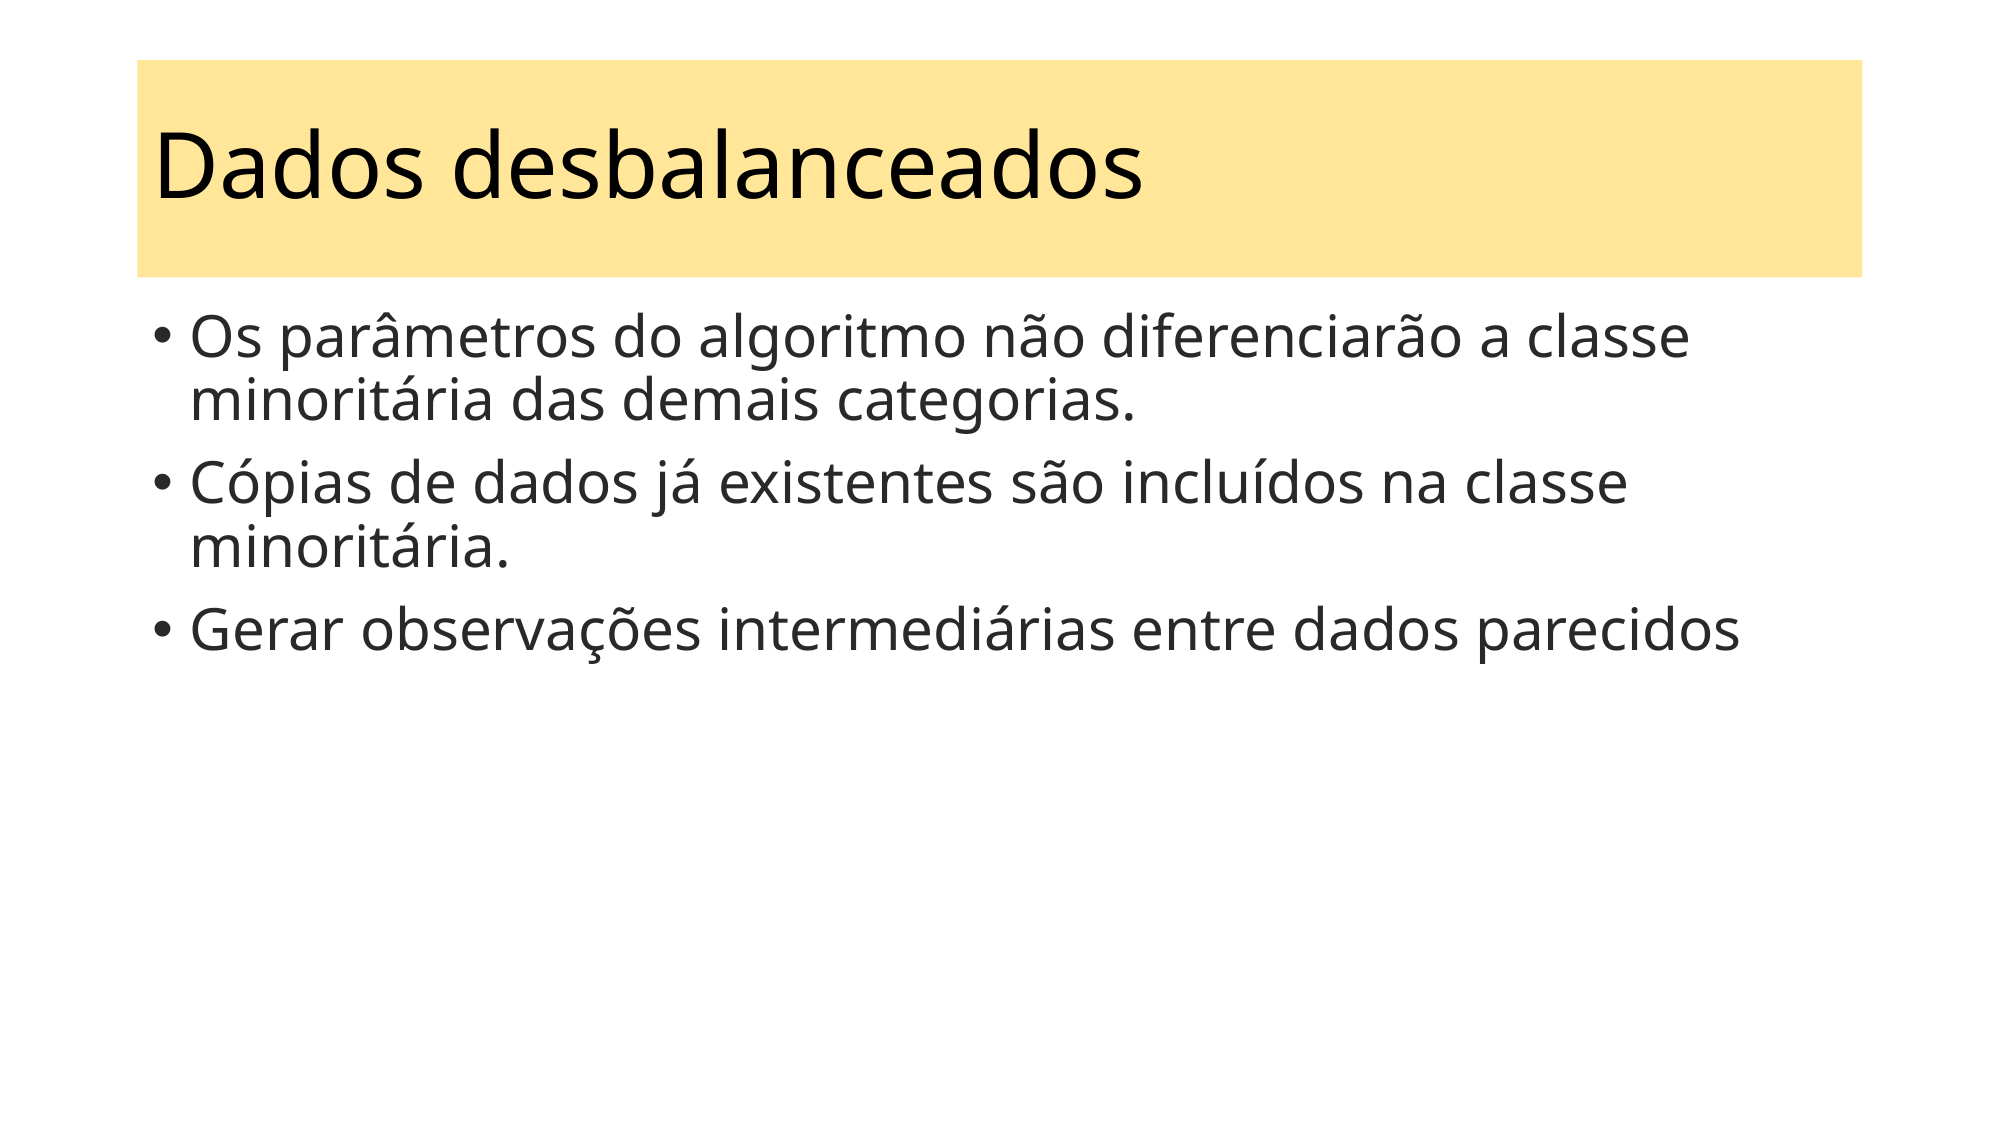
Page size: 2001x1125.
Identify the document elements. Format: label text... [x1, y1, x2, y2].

list Os parâmetros do algoritmo não diferenciarão a classe minoritária das demais categorias. Cópias de dados já existentes são incluídos na classe minoritária. Gerar observações intermediárias entre dados parecidos [137, 299, 1863, 1014]
title Dados desbalanceados [137, 59, 1863, 278]
